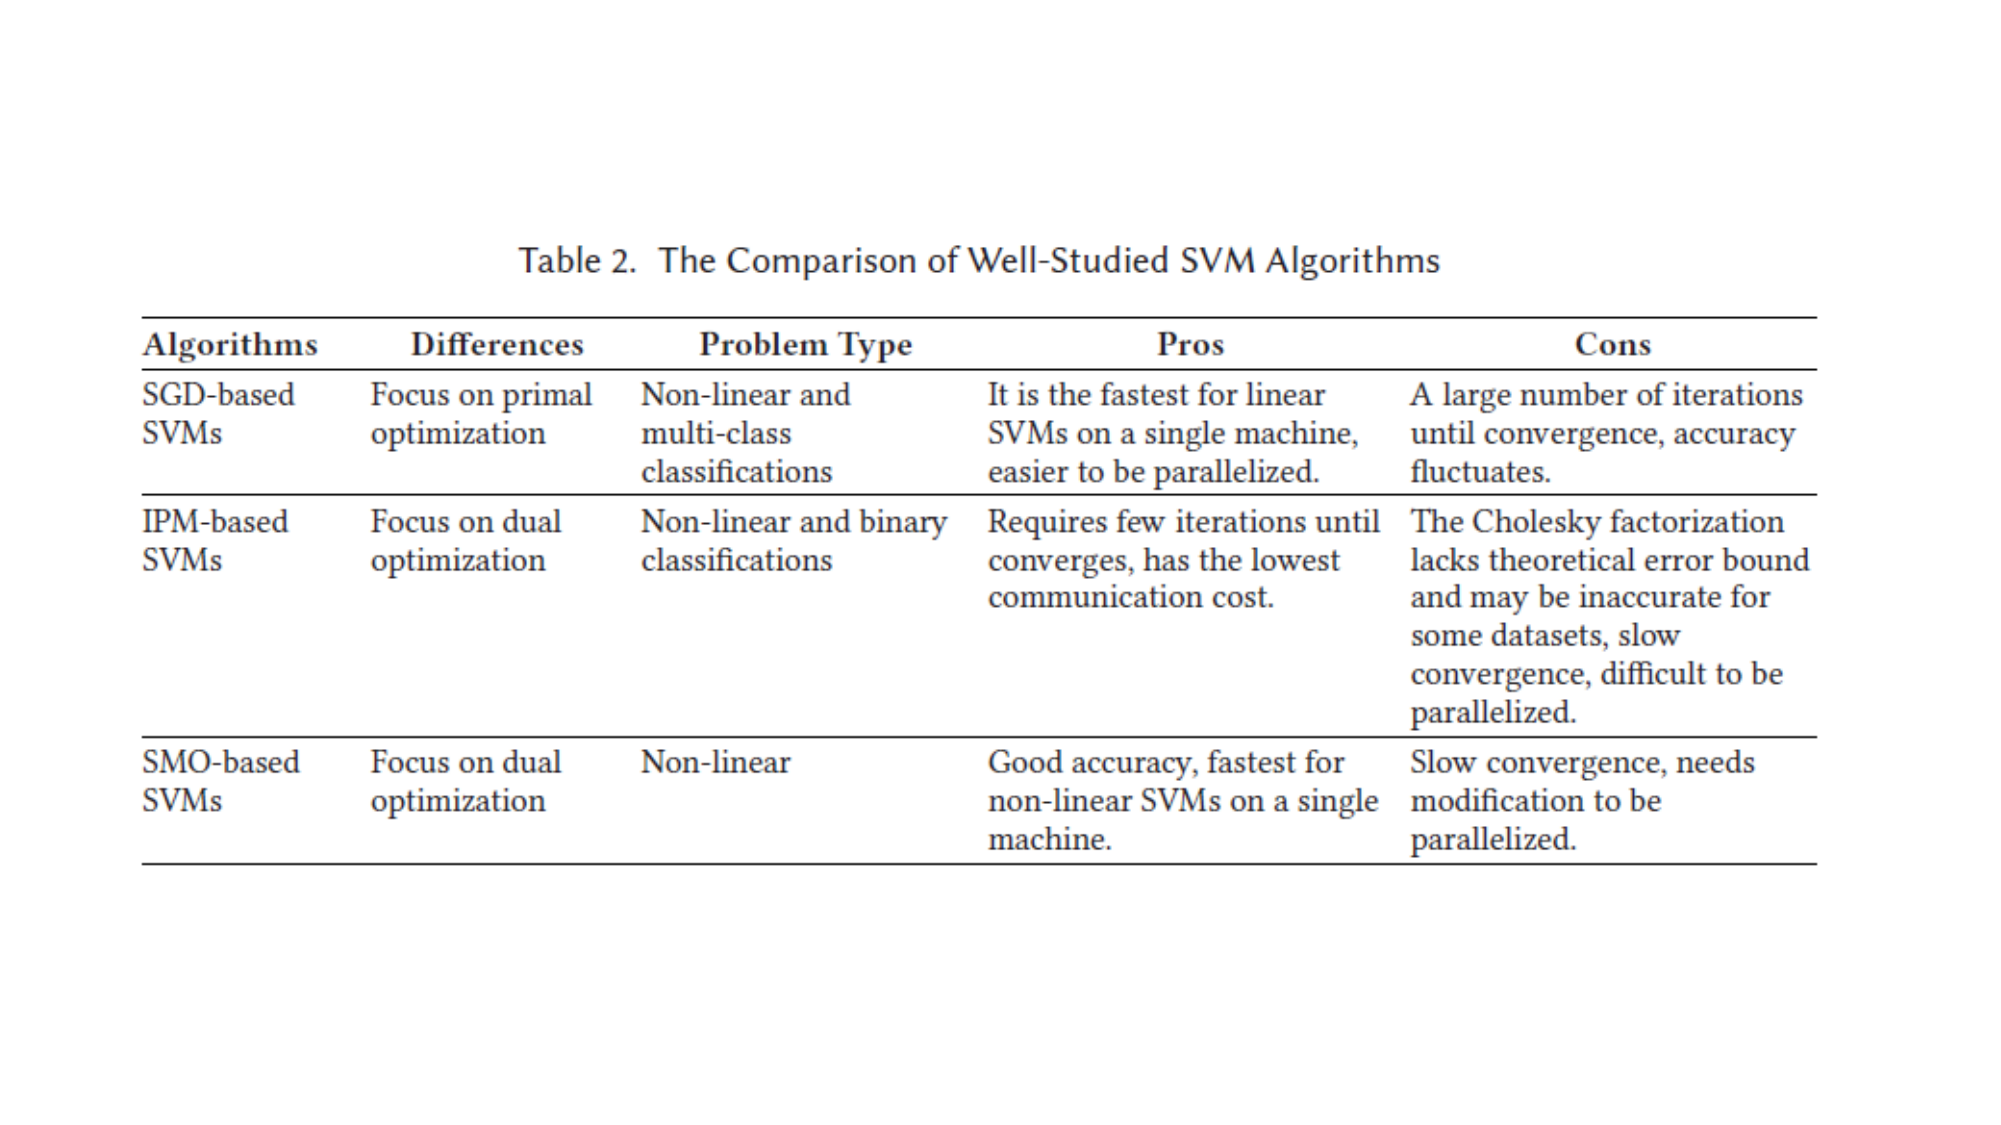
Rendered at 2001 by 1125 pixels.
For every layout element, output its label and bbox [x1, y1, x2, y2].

picture [100, 169, 1883, 904]
